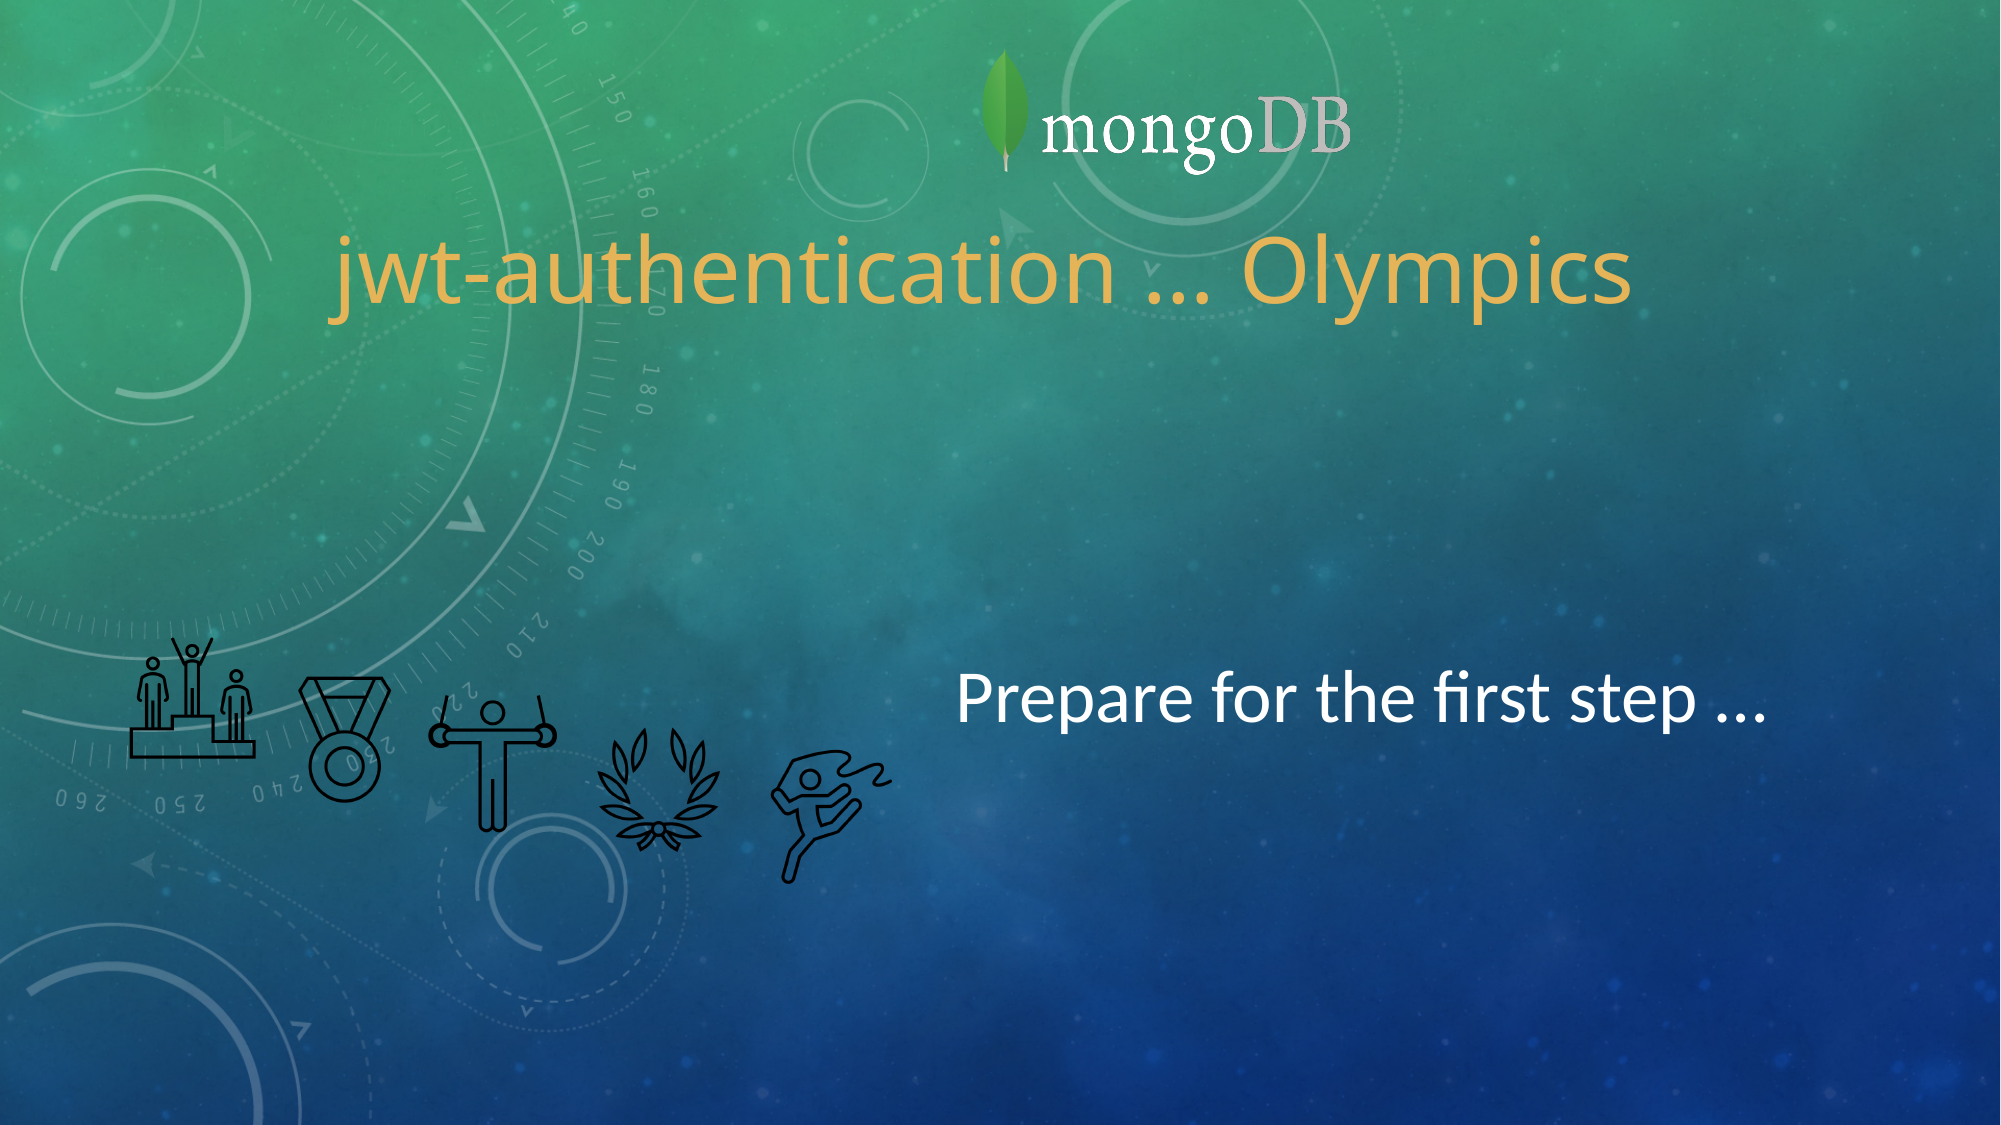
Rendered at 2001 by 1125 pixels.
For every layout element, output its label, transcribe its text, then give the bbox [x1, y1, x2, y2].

text_box Prepare for the first step … [694, 640, 1783, 745]
text_box jwt-authentication … Olympics [319, 196, 1790, 329]
picture [0, 0, 2001, 1125]
